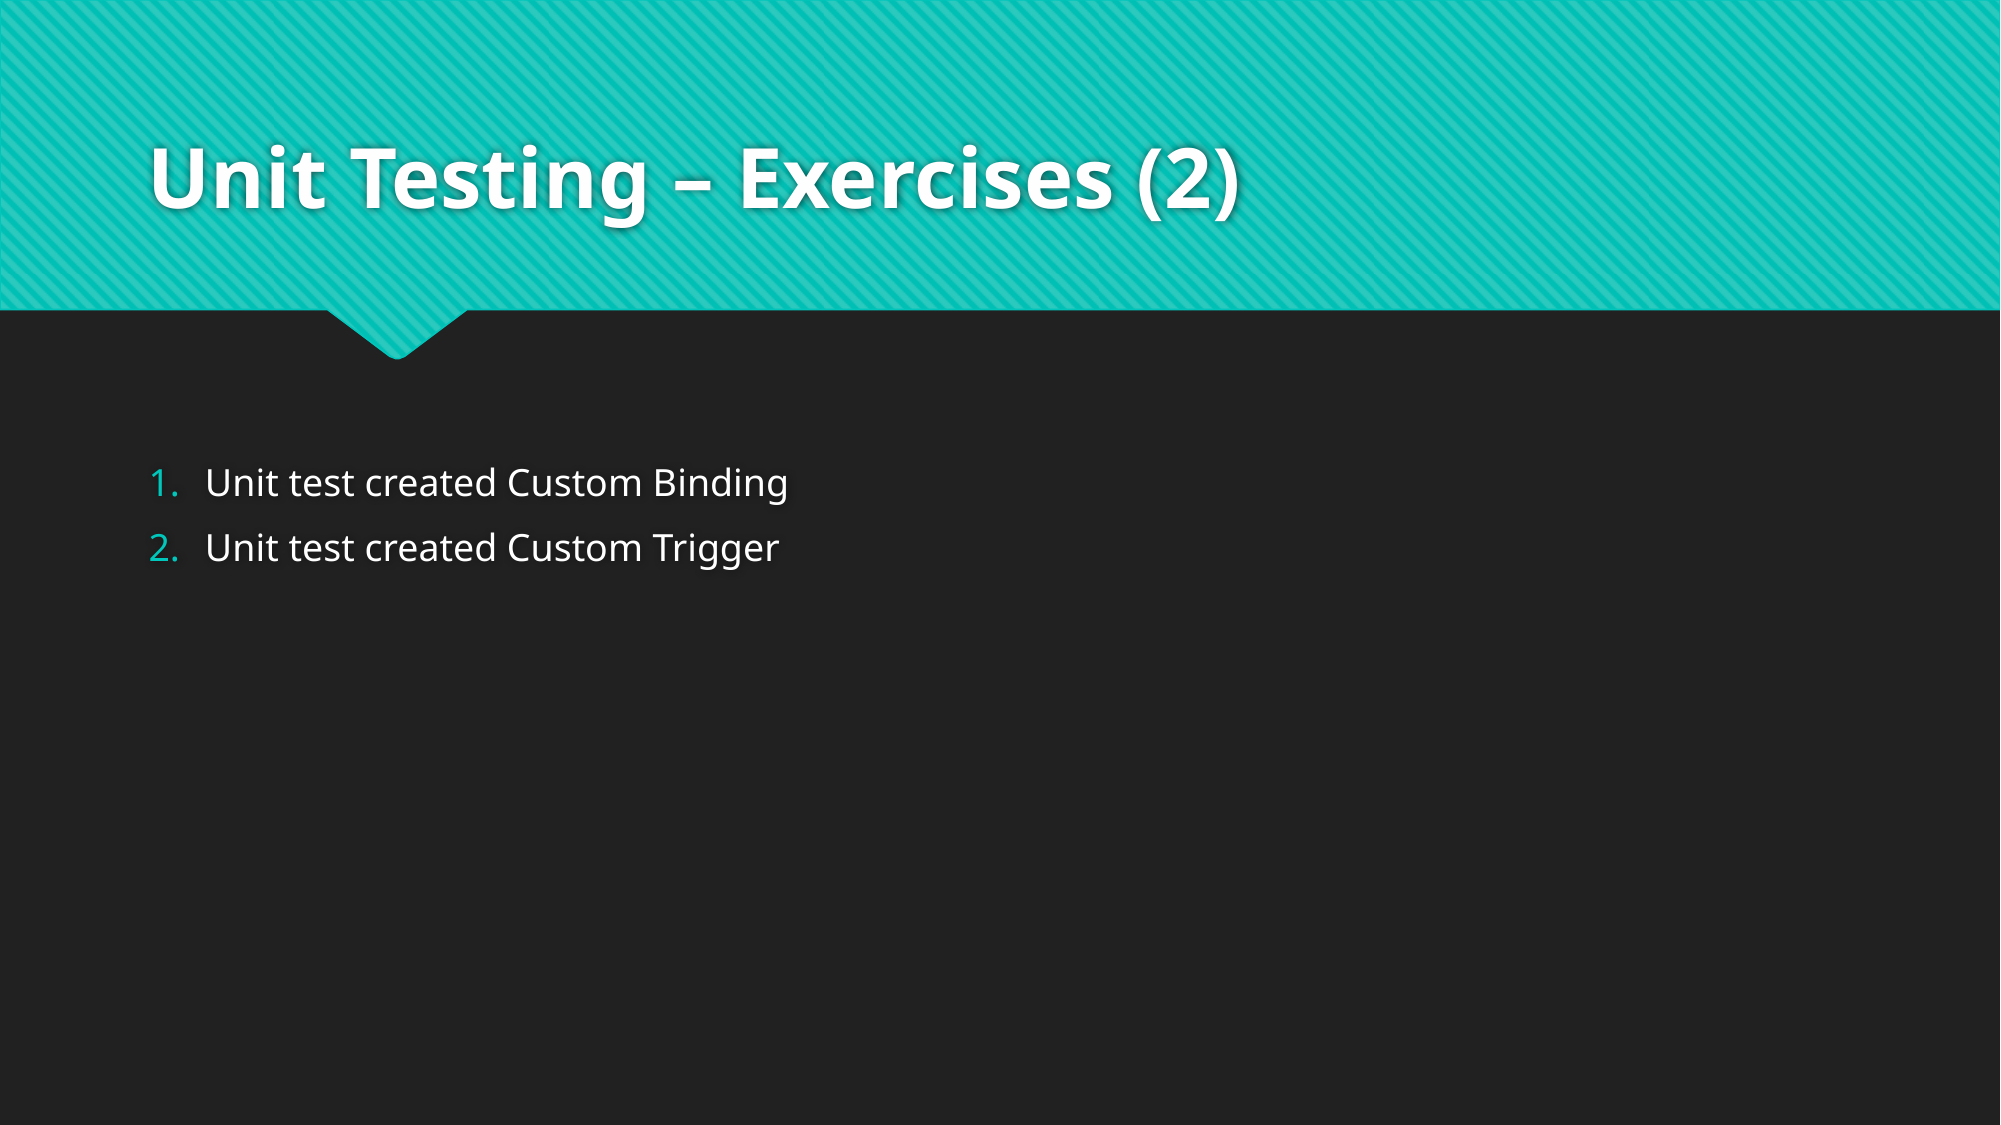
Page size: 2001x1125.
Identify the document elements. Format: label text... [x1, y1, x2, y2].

list Unit test created Custom Binding Unit test created Custom Trigger [133, 451, 1807, 962]
title Unit Testing – Exercises (2) [132, 73, 1868, 233]
